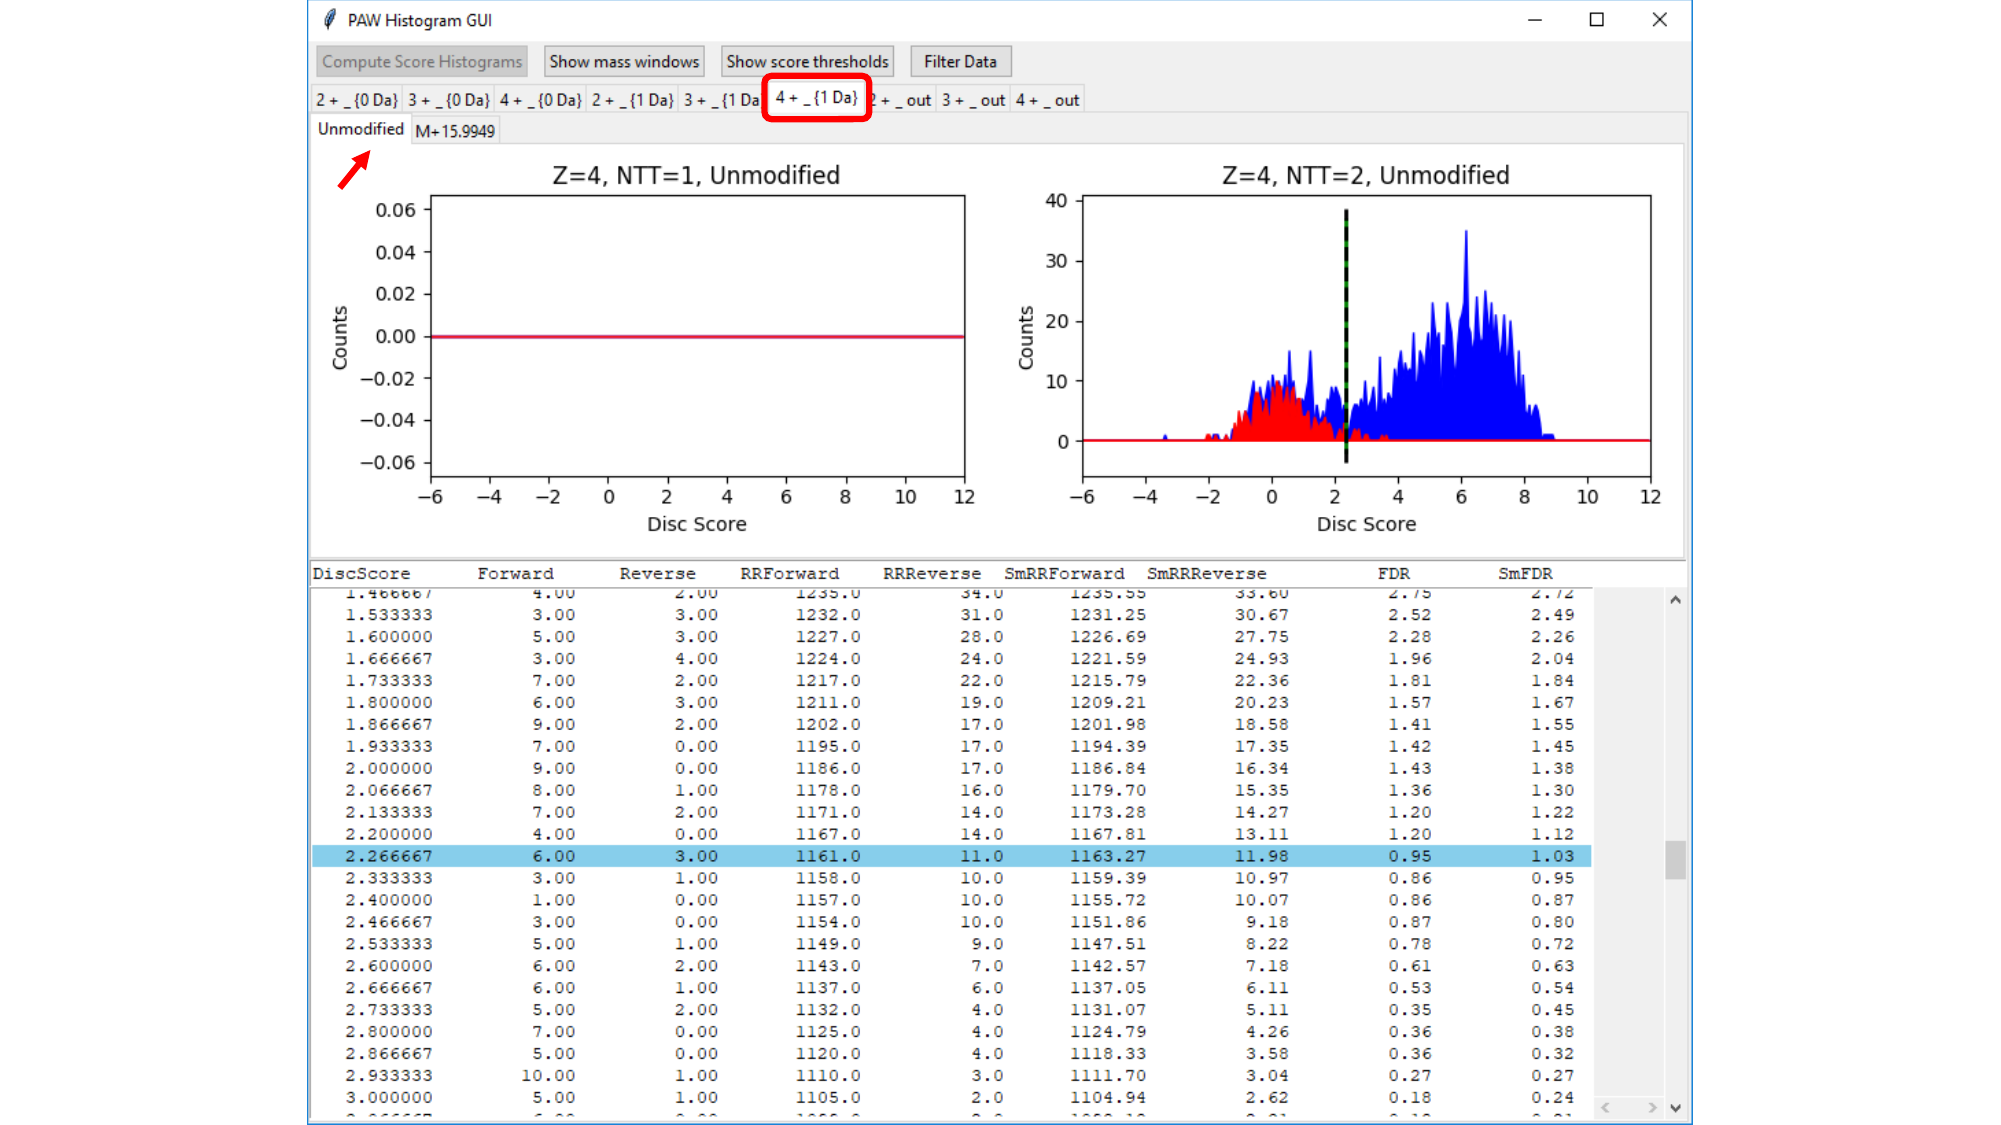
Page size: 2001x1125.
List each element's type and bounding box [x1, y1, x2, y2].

picture [307, 0, 1693, 1125]
text_box [339, 149, 371, 188]
